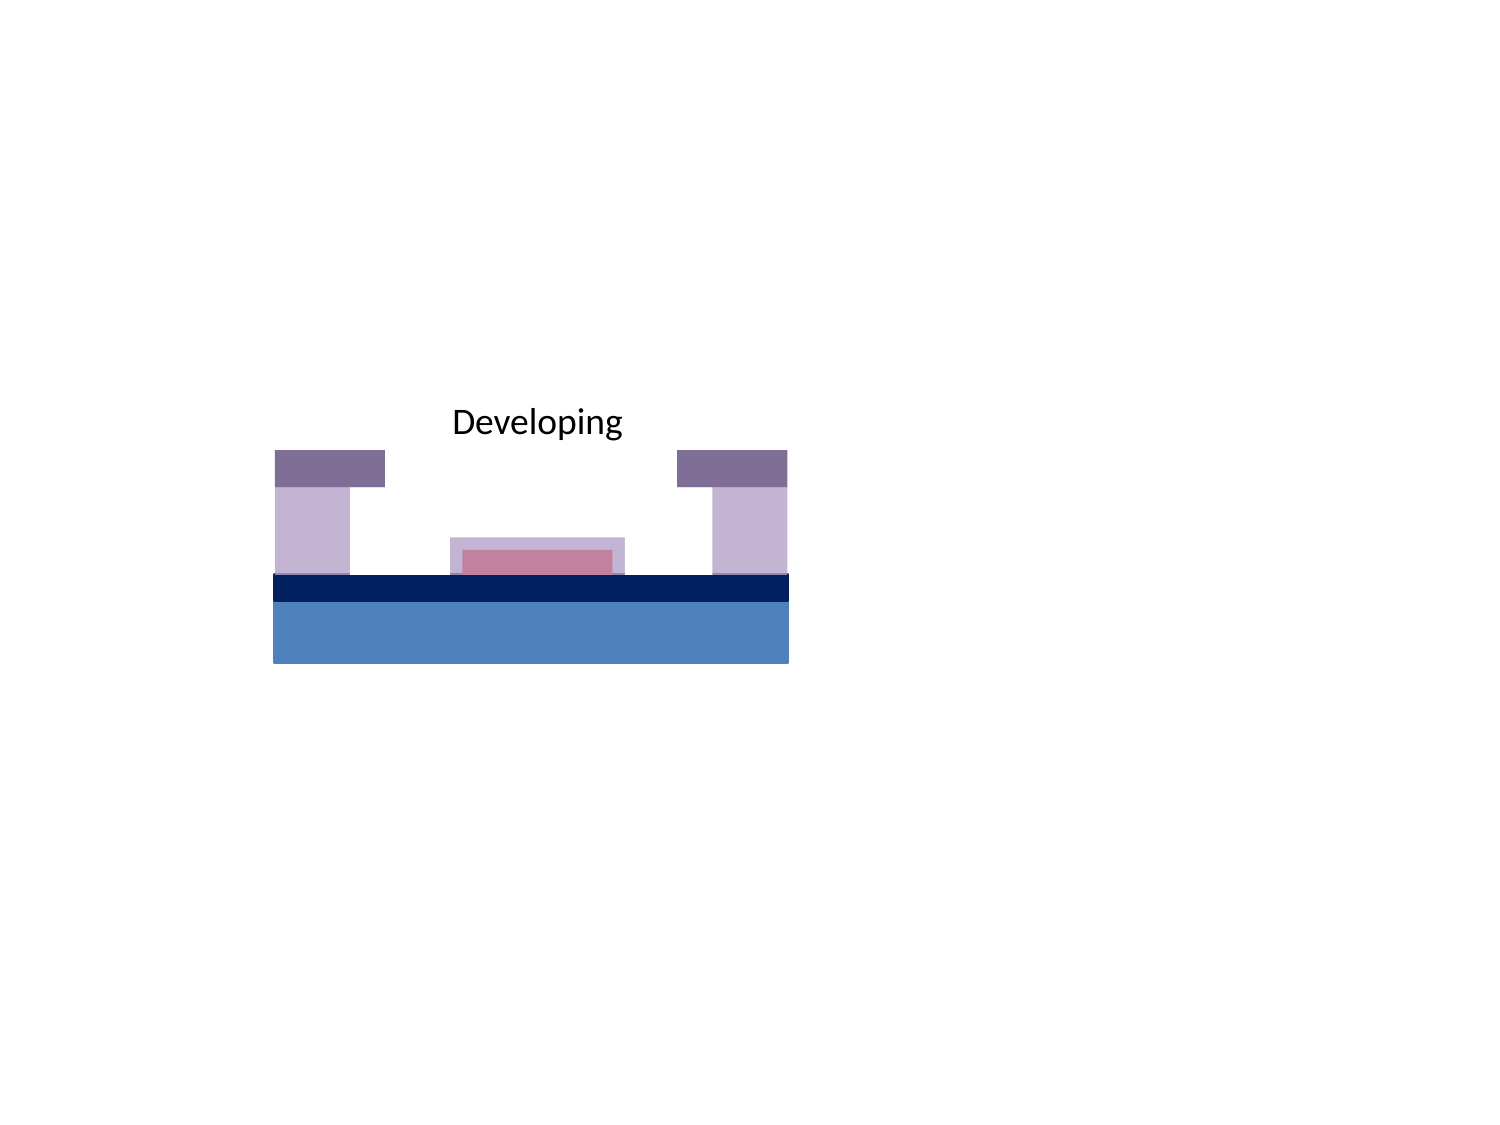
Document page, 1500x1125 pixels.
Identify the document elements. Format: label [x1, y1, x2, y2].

text_box [274, 389, 788, 663]
